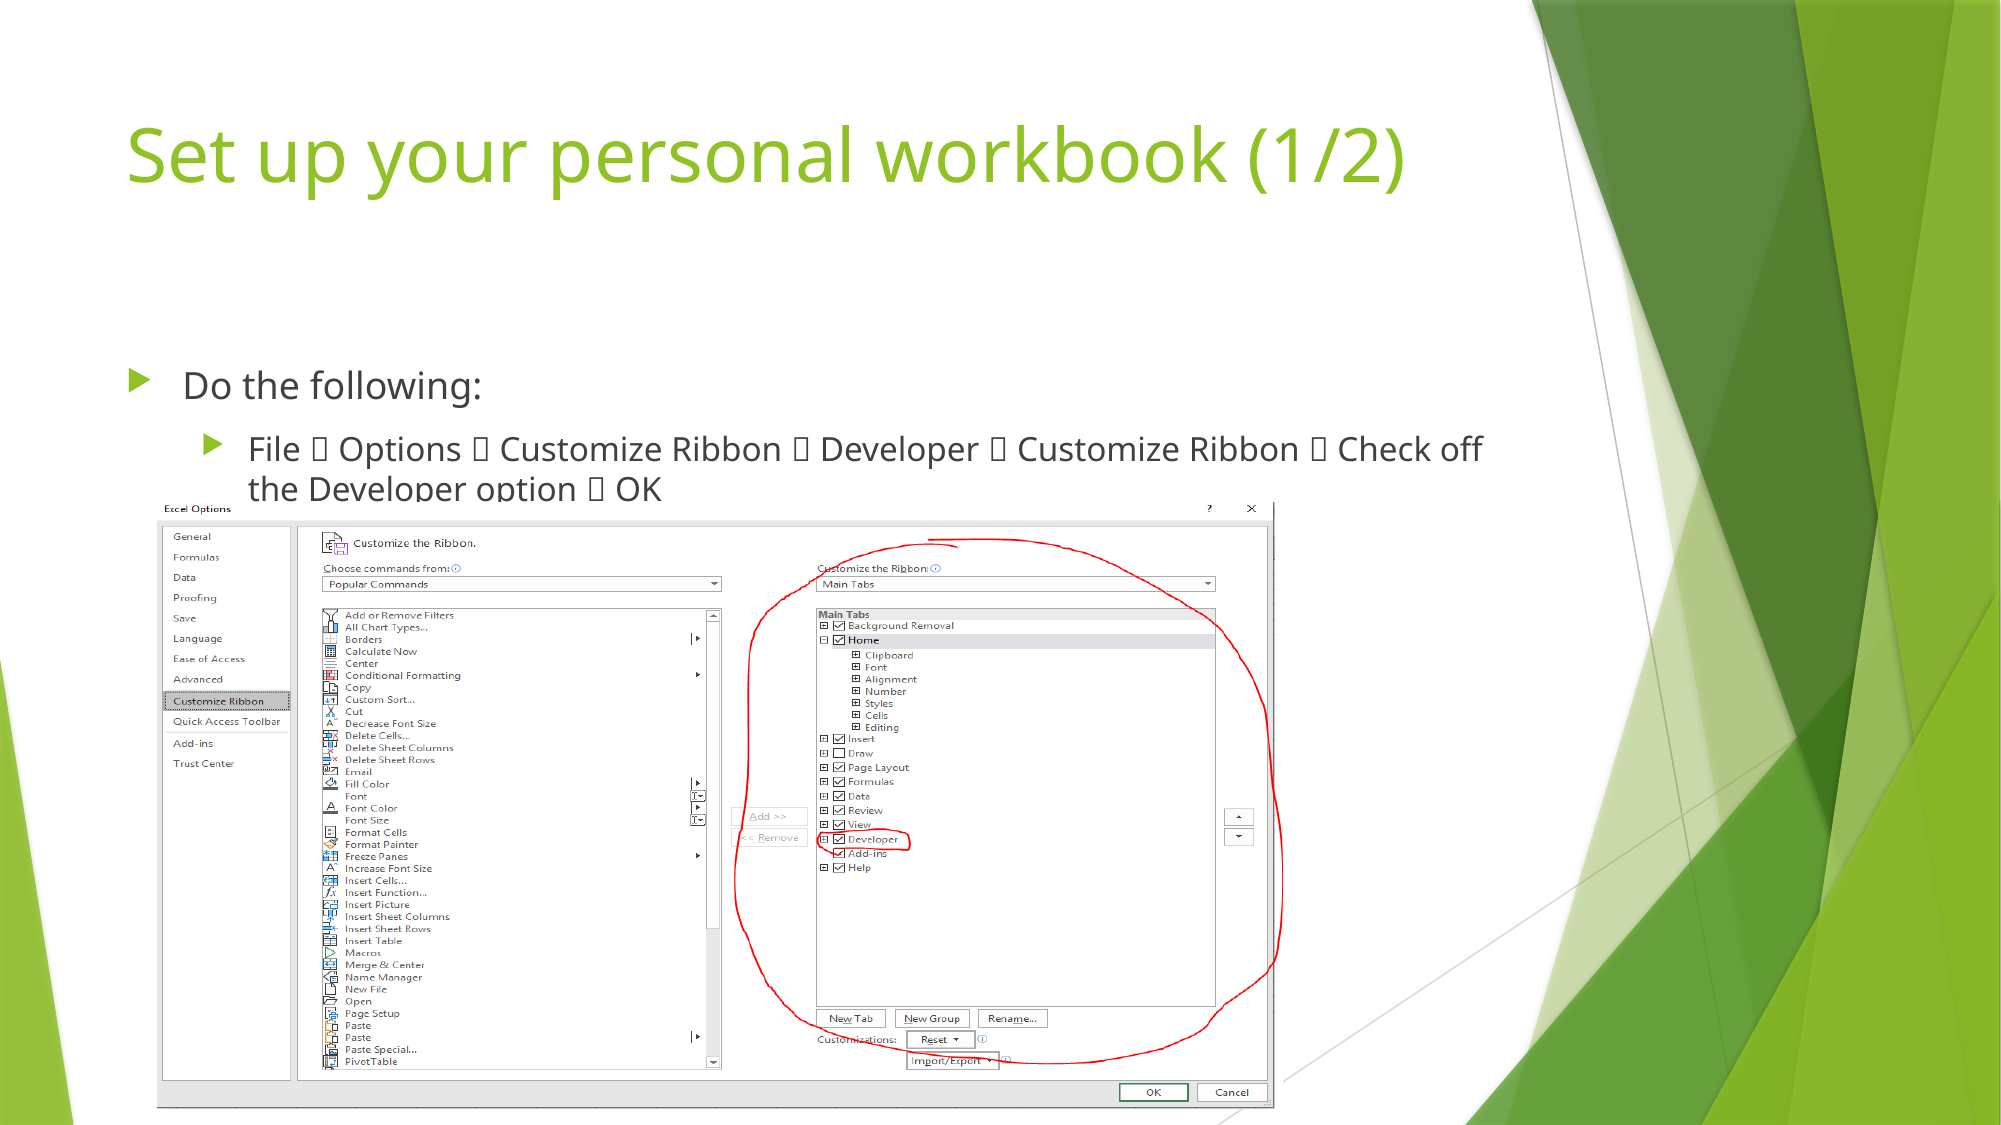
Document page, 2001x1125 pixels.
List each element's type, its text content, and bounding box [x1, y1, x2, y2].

title Set up your personal workbook (1/2) [111, 99, 1522, 317]
list Do the following: File  Options  Customize Ribbon  Developer  Customize Ribbon  Check off the Developer option  OK [111, 354, 1522, 992]
picture [157, 501, 1283, 1109]
